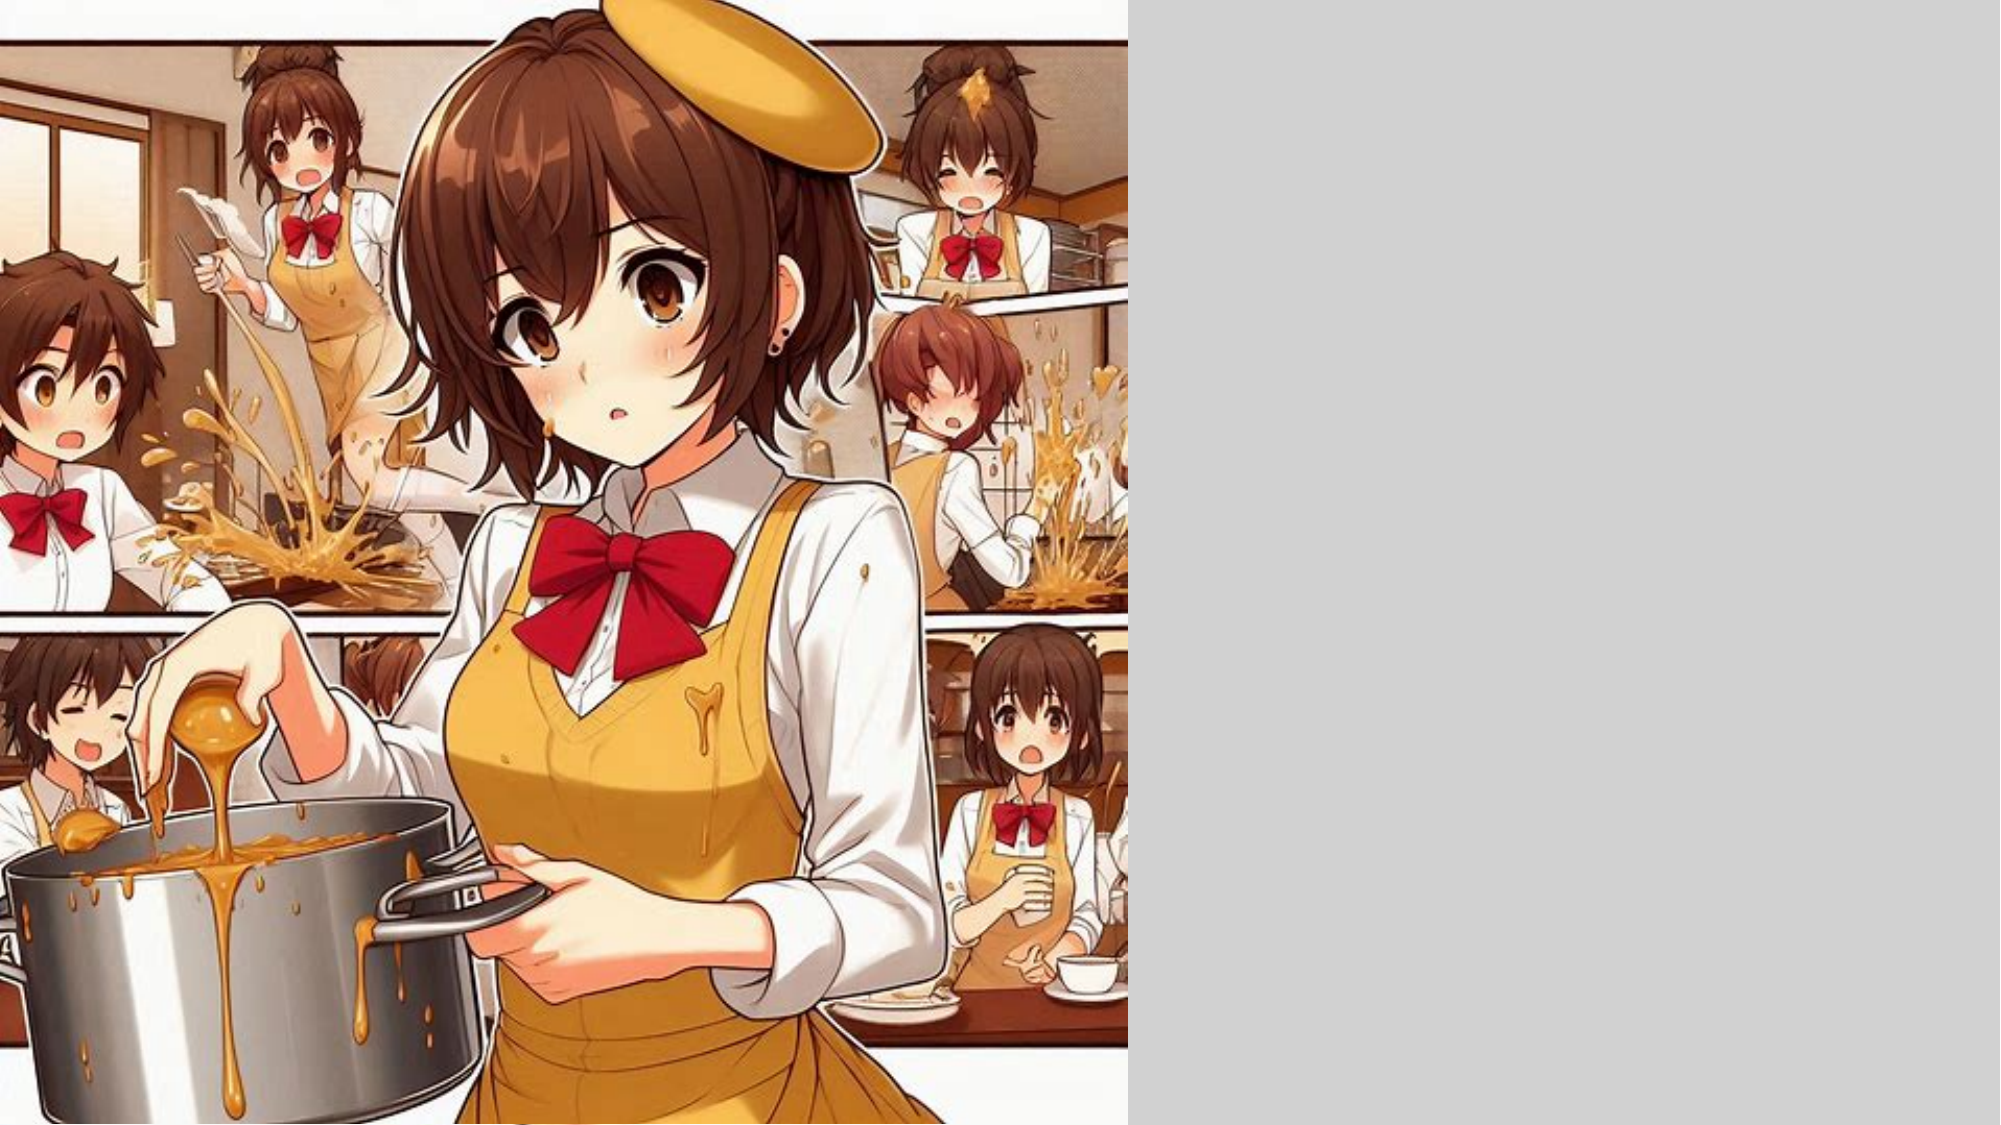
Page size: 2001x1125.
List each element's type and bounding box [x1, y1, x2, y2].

picture [0, 0, 1129, 1125]
